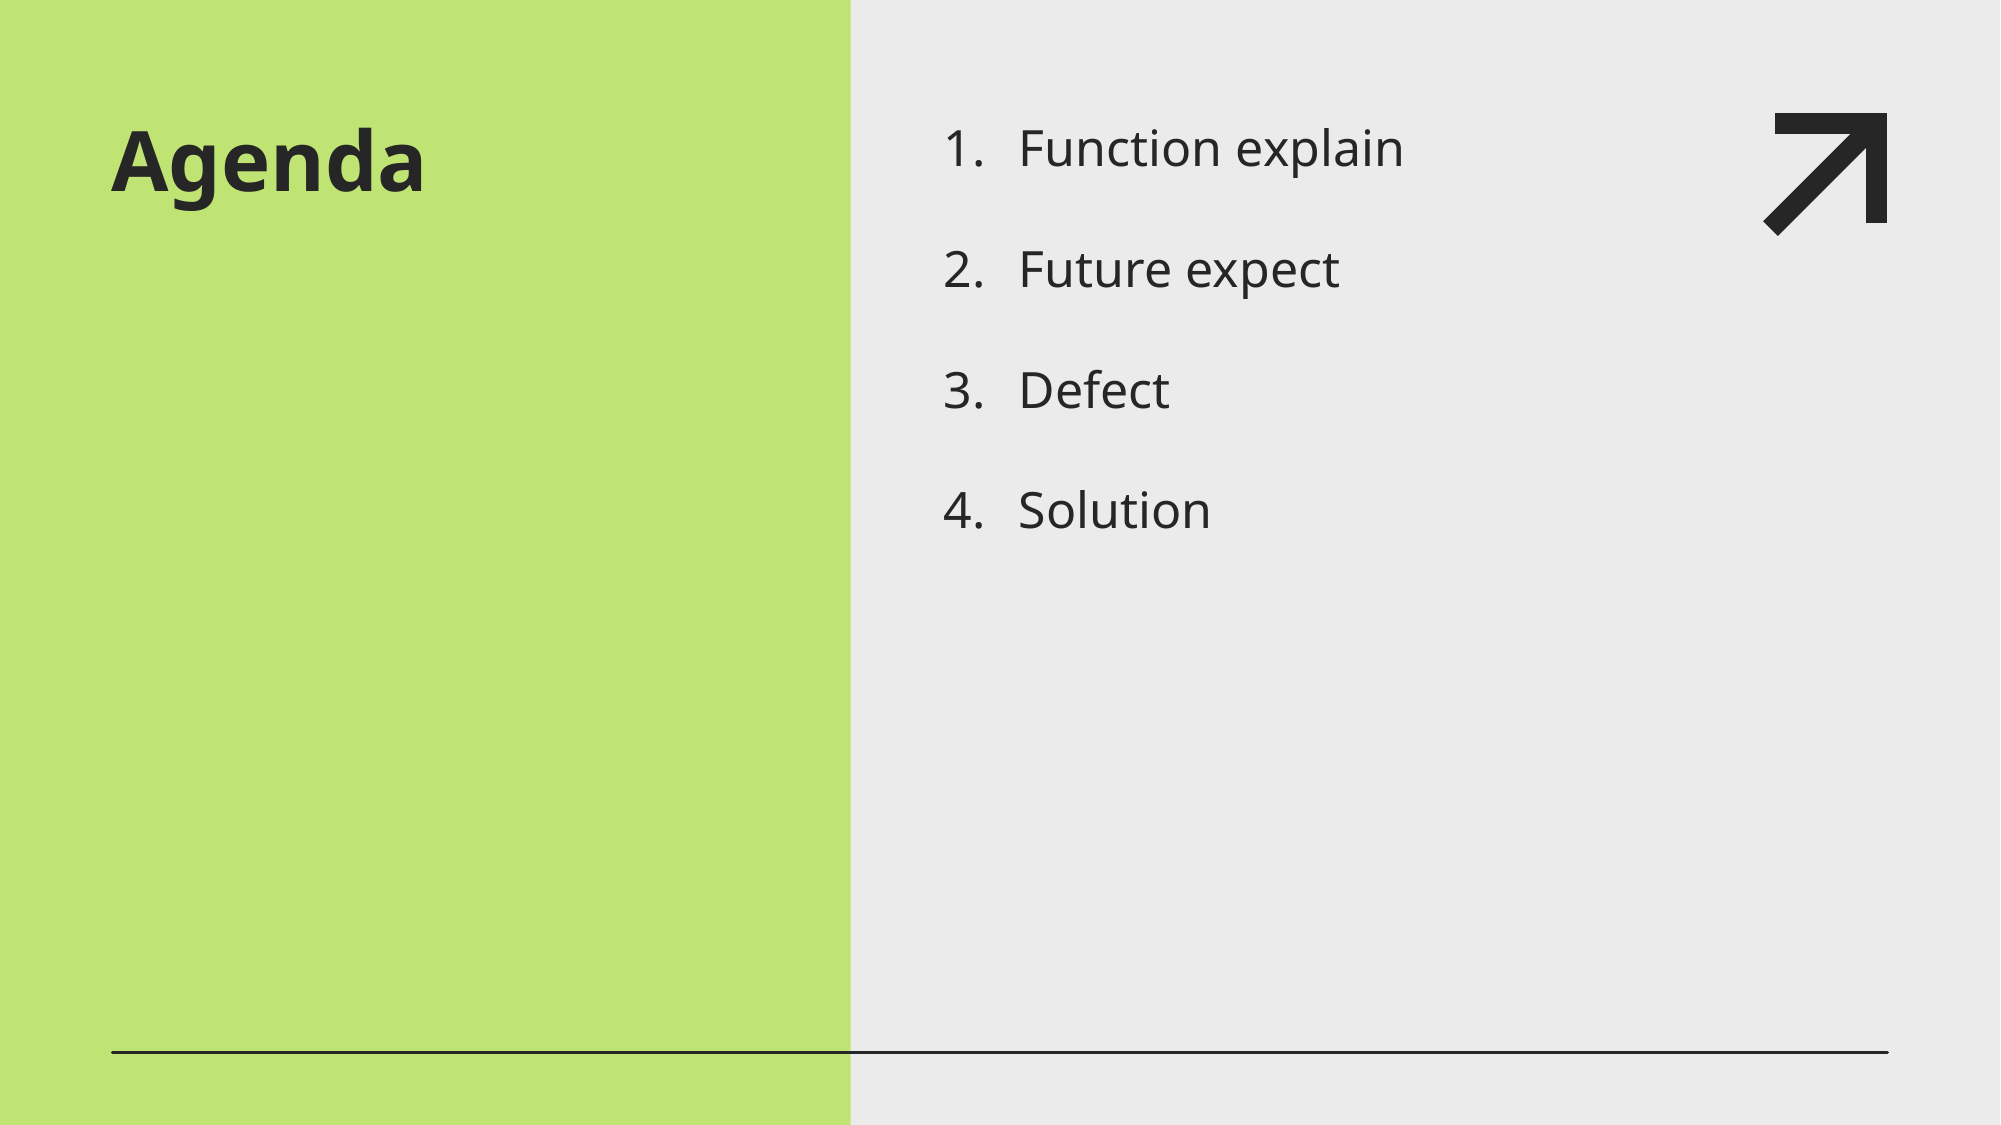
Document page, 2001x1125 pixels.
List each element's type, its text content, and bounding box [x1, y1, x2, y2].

title Agenda [111, 113, 733, 864]
list Function explain Future expect Defect Solution [943, 113, 1649, 1011]
